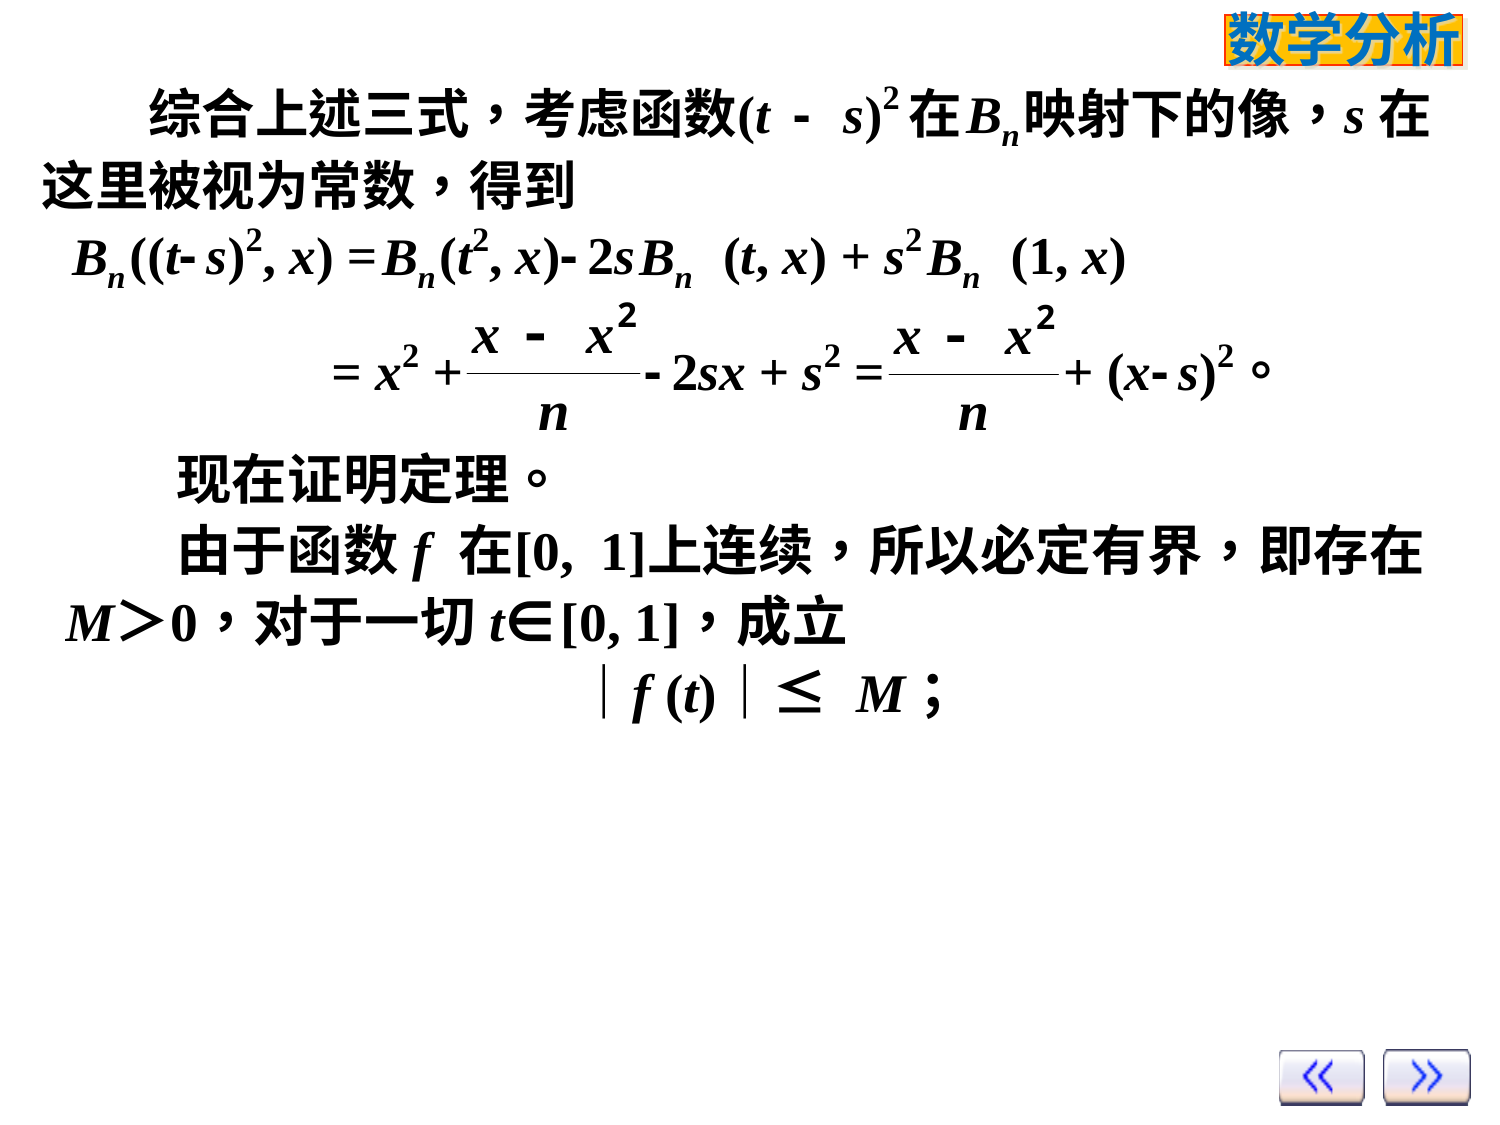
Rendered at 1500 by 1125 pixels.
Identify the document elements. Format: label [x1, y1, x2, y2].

picture [1383, 1049, 1471, 1106]
text_box [40, 79, 1433, 493]
text_box [65, 444, 1426, 729]
picture [1279, 1050, 1365, 1106]
